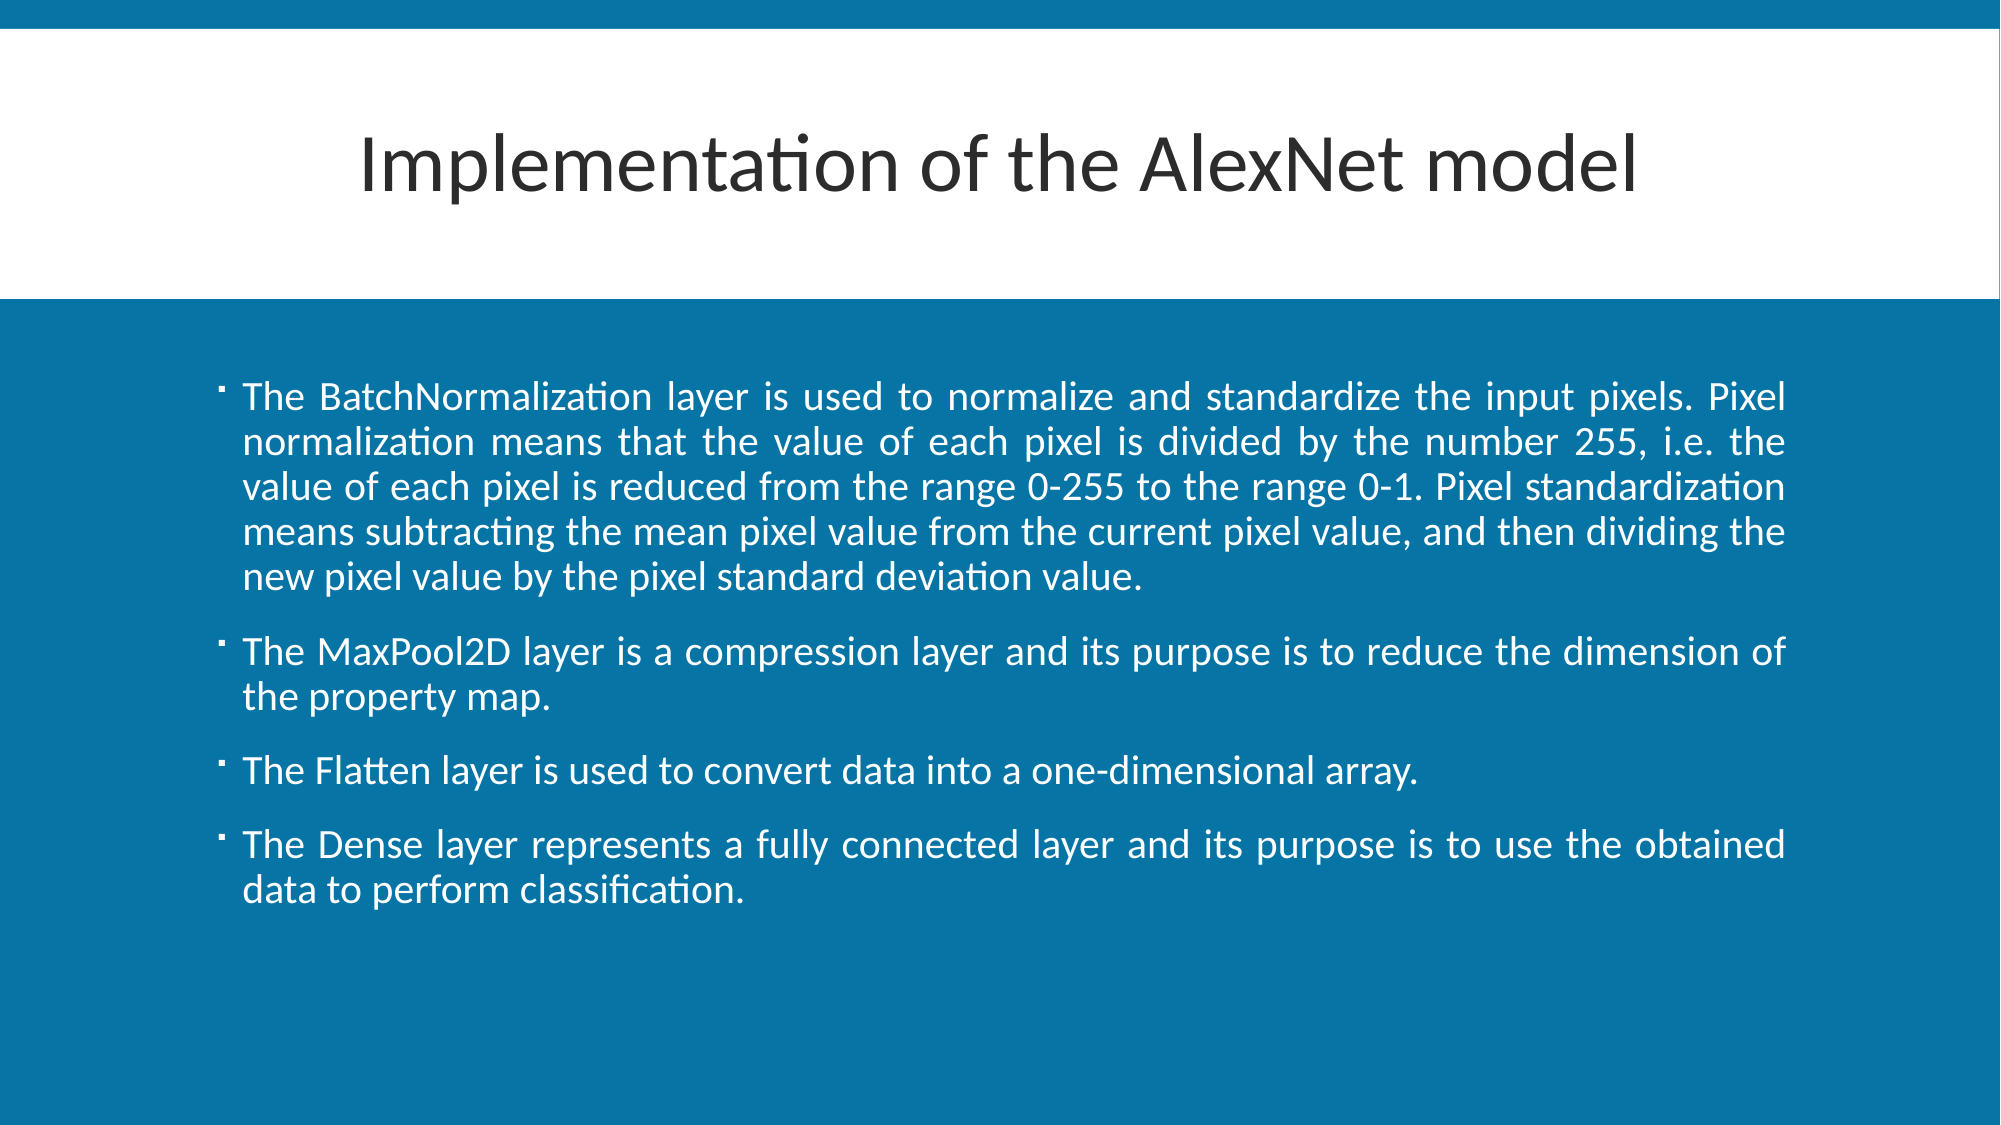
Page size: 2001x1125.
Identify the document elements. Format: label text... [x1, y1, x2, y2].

list The BatchNormalization layer is used to normalize and standardize the input pixels. Pixel normalization means that the value of each pixel is divided by the number 255, i.e. the value of each pixel is reduced from the range 0-255 to the range 0-1. Pixel standardization means subtracting the mean pixel value from the current pixel value, and then dividing the new pixel value by the pixel standard deviation value. The MaxPool2D layer is a compression layer and its purpose is to reduce the dimension of the property map. The Flatten layer is used to convert data into a one-dimensional array. The Dense layer represents a fully connected layer and its purpose is to use the obtained data to perform classification. [197, 366, 1803, 1125]
title Implementation of the AlexNet model [197, 41, 1803, 290]
